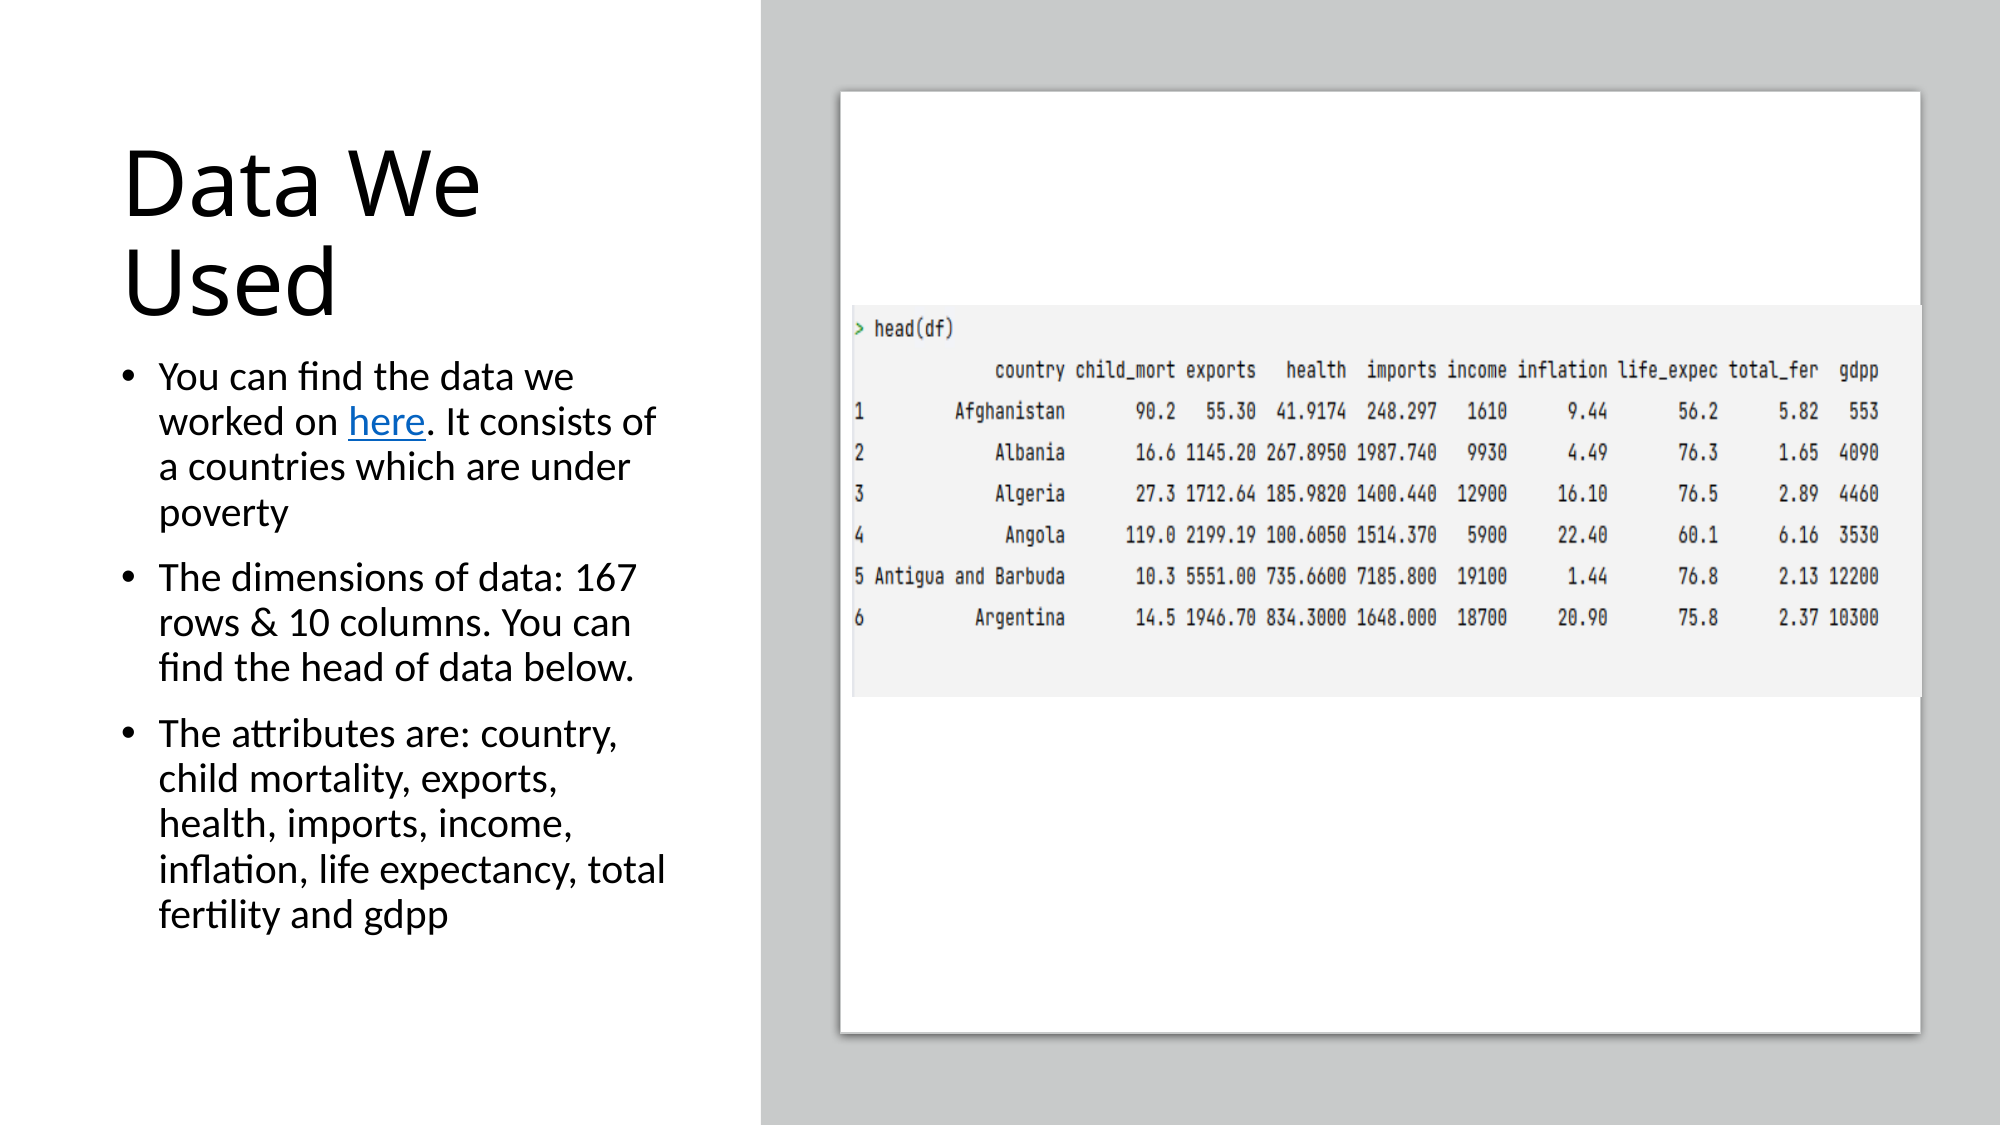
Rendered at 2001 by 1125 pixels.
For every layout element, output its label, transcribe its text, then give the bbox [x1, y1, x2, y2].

picture [852, 305, 1923, 698]
text_box [838, 89, 1923, 1035]
list You can find the data we worked on here. It consists of a countries which are under poverty The dimensions of data: 167 rows & 10 columns. You can find the head of data below. The attributes are: country, child mortality, exports, health, imports, income, inflation, life expectancy, total fertility and gdpp [106, 347, 682, 1021]
text_box [759, 0, 2000, 1125]
title Data We Used [106, 103, 682, 347]
